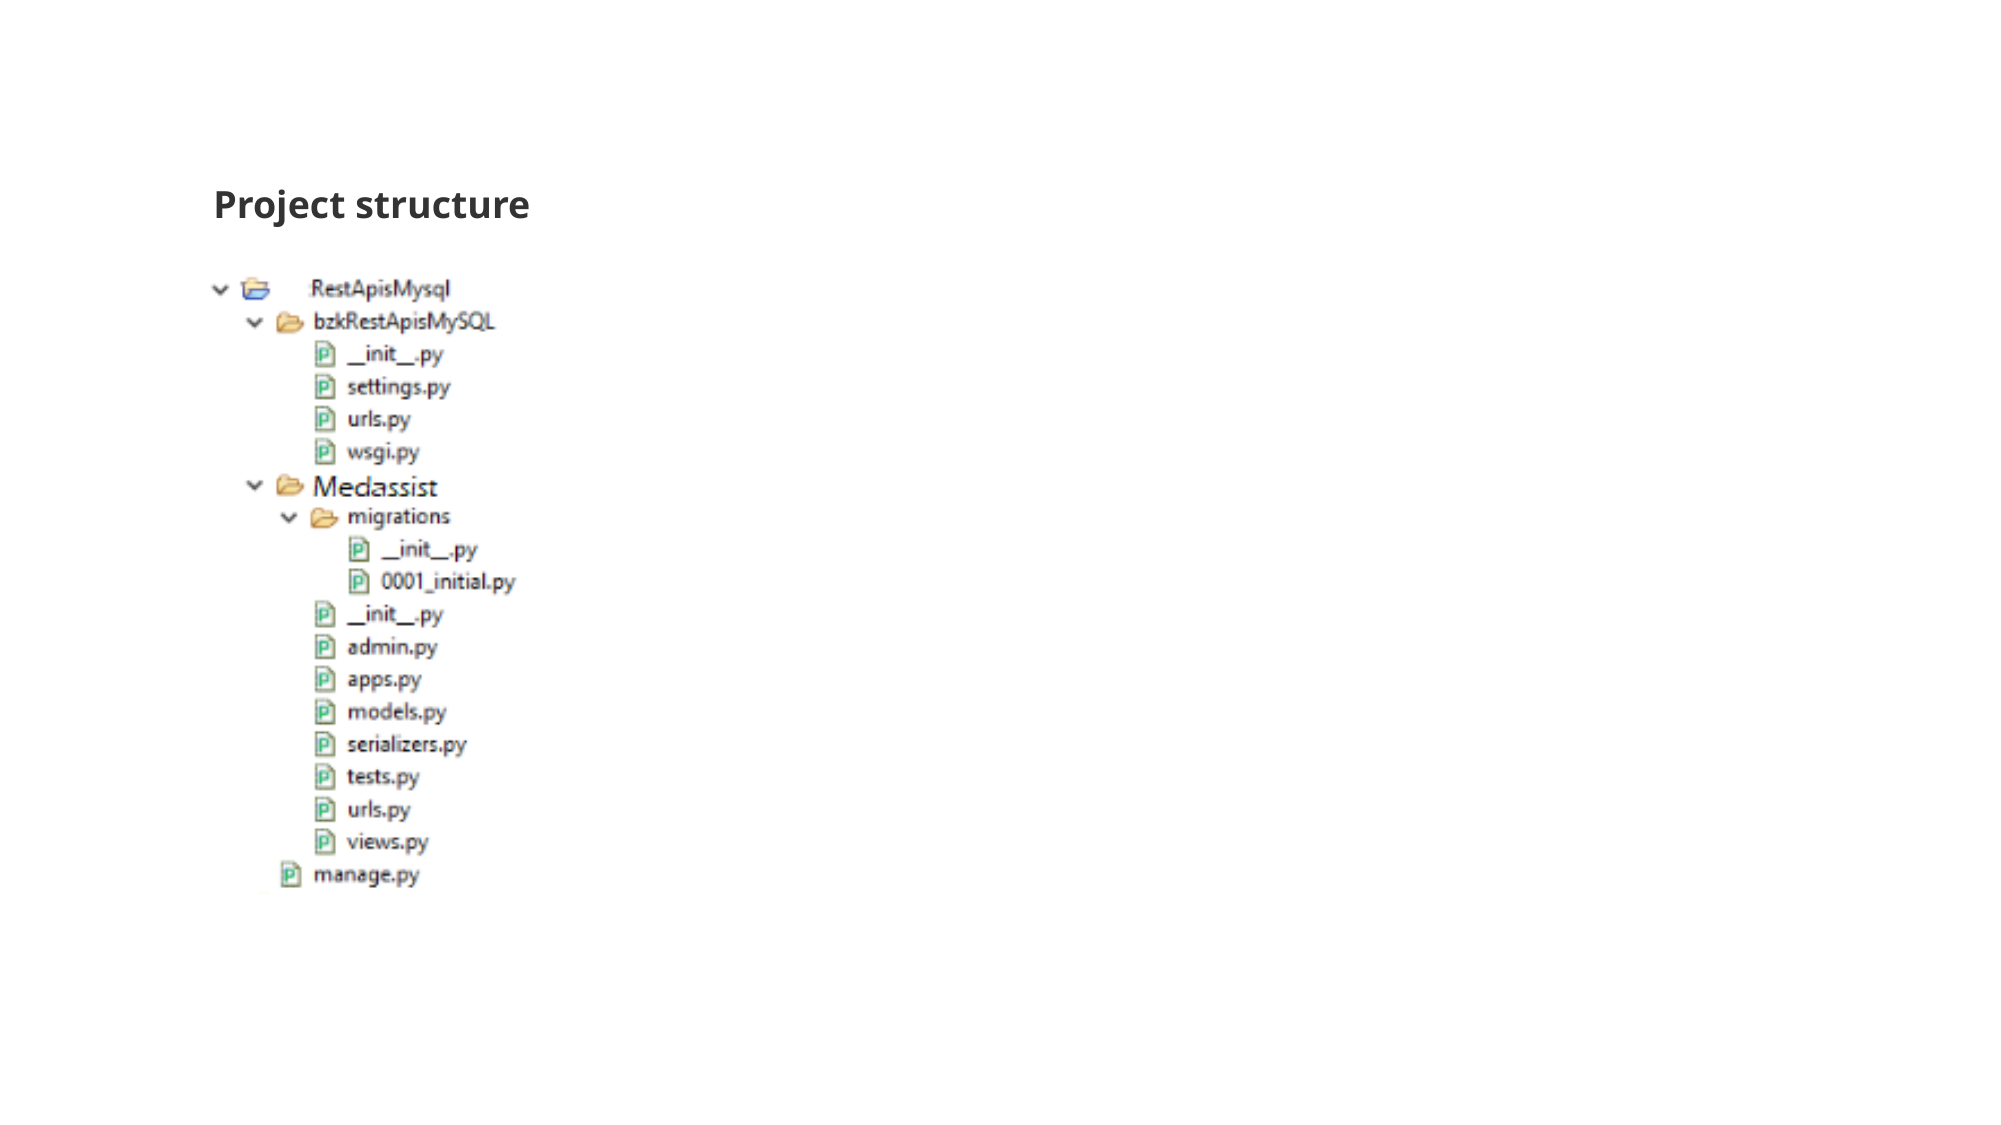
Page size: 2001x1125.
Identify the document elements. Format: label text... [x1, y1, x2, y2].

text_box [198, 271, 542, 906]
text_box Project structure [198, 173, 1214, 234]
